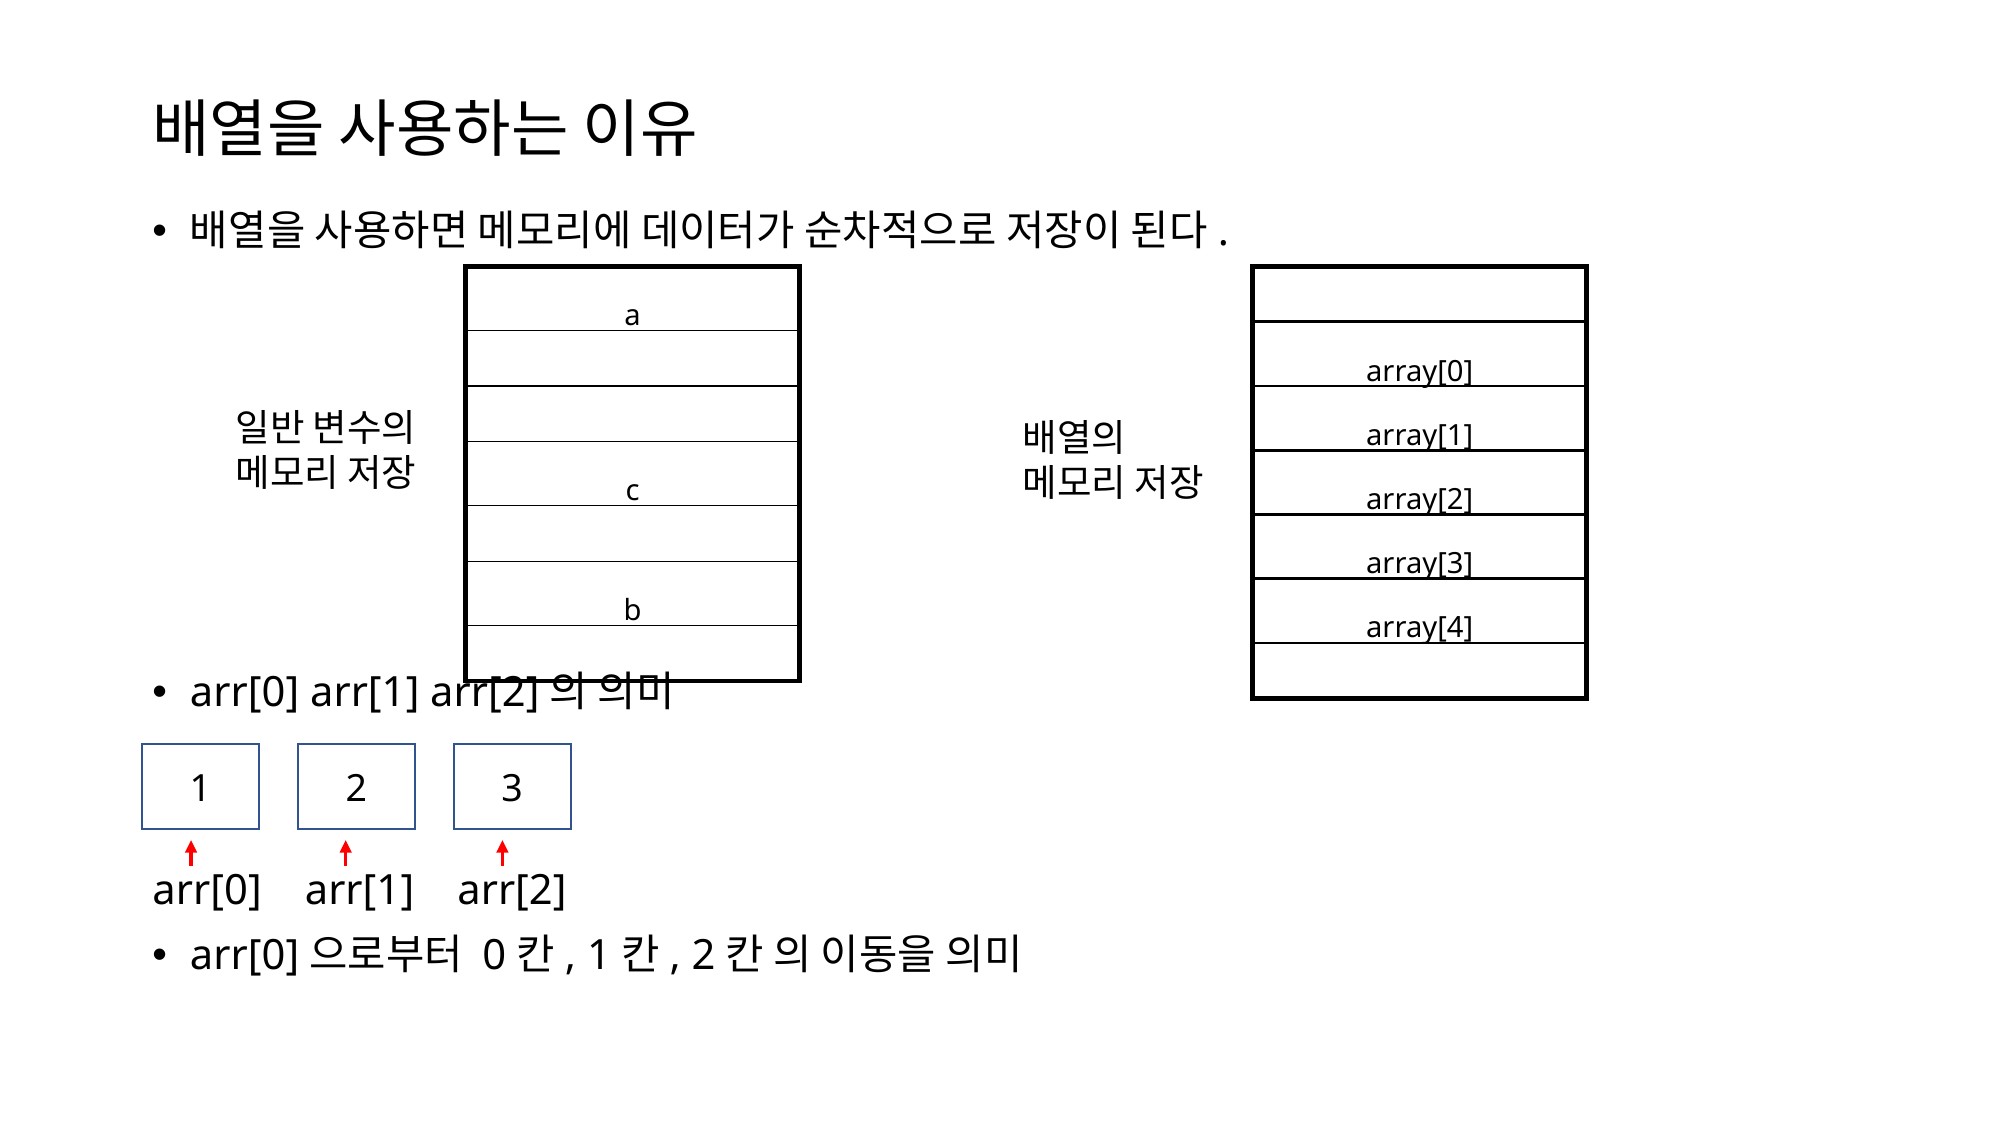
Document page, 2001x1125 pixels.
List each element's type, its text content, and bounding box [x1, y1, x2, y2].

table_cell array[0] [1255, 323, 1584, 385]
title 배열을 사용하는 이유 [137, 59, 1863, 202]
table_cell array[1] [1255, 387, 1584, 449]
text_box 일반 변수의 메모리 저장 [220, 396, 454, 502]
table_cell c [468, 442, 797, 505]
table_header a [468, 269, 797, 330]
text_box 배열을 사용하면 메모리에 데이터가 순차적으로 저장이 된다. arr[0] arr[1] arr[2]의 의미 arr[0] arr[1] arr[2] arr[0]으로부터 0칸, 1칸, 2칸 의 이동을 의미 [137, 202, 1910, 1029]
table_cell array[2] [1255, 452, 1584, 513]
table_cell [468, 387, 797, 441]
table_cell [1255, 644, 1584, 696]
text_box 3 [453, 743, 571, 829]
table_cell array[4] [1255, 580, 1584, 642]
text_box 1 [141, 743, 259, 829]
table_cell [468, 626, 797, 679]
text_box 2 [297, 743, 415, 829]
text_box 배열의 메모리 저장 [1007, 406, 1241, 512]
table_cell b [468, 562, 797, 625]
table_cell array[3] [1255, 516, 1584, 577]
table_cell [468, 506, 797, 561]
table_cell [468, 331, 797, 385]
table_header [1255, 269, 1584, 320]
